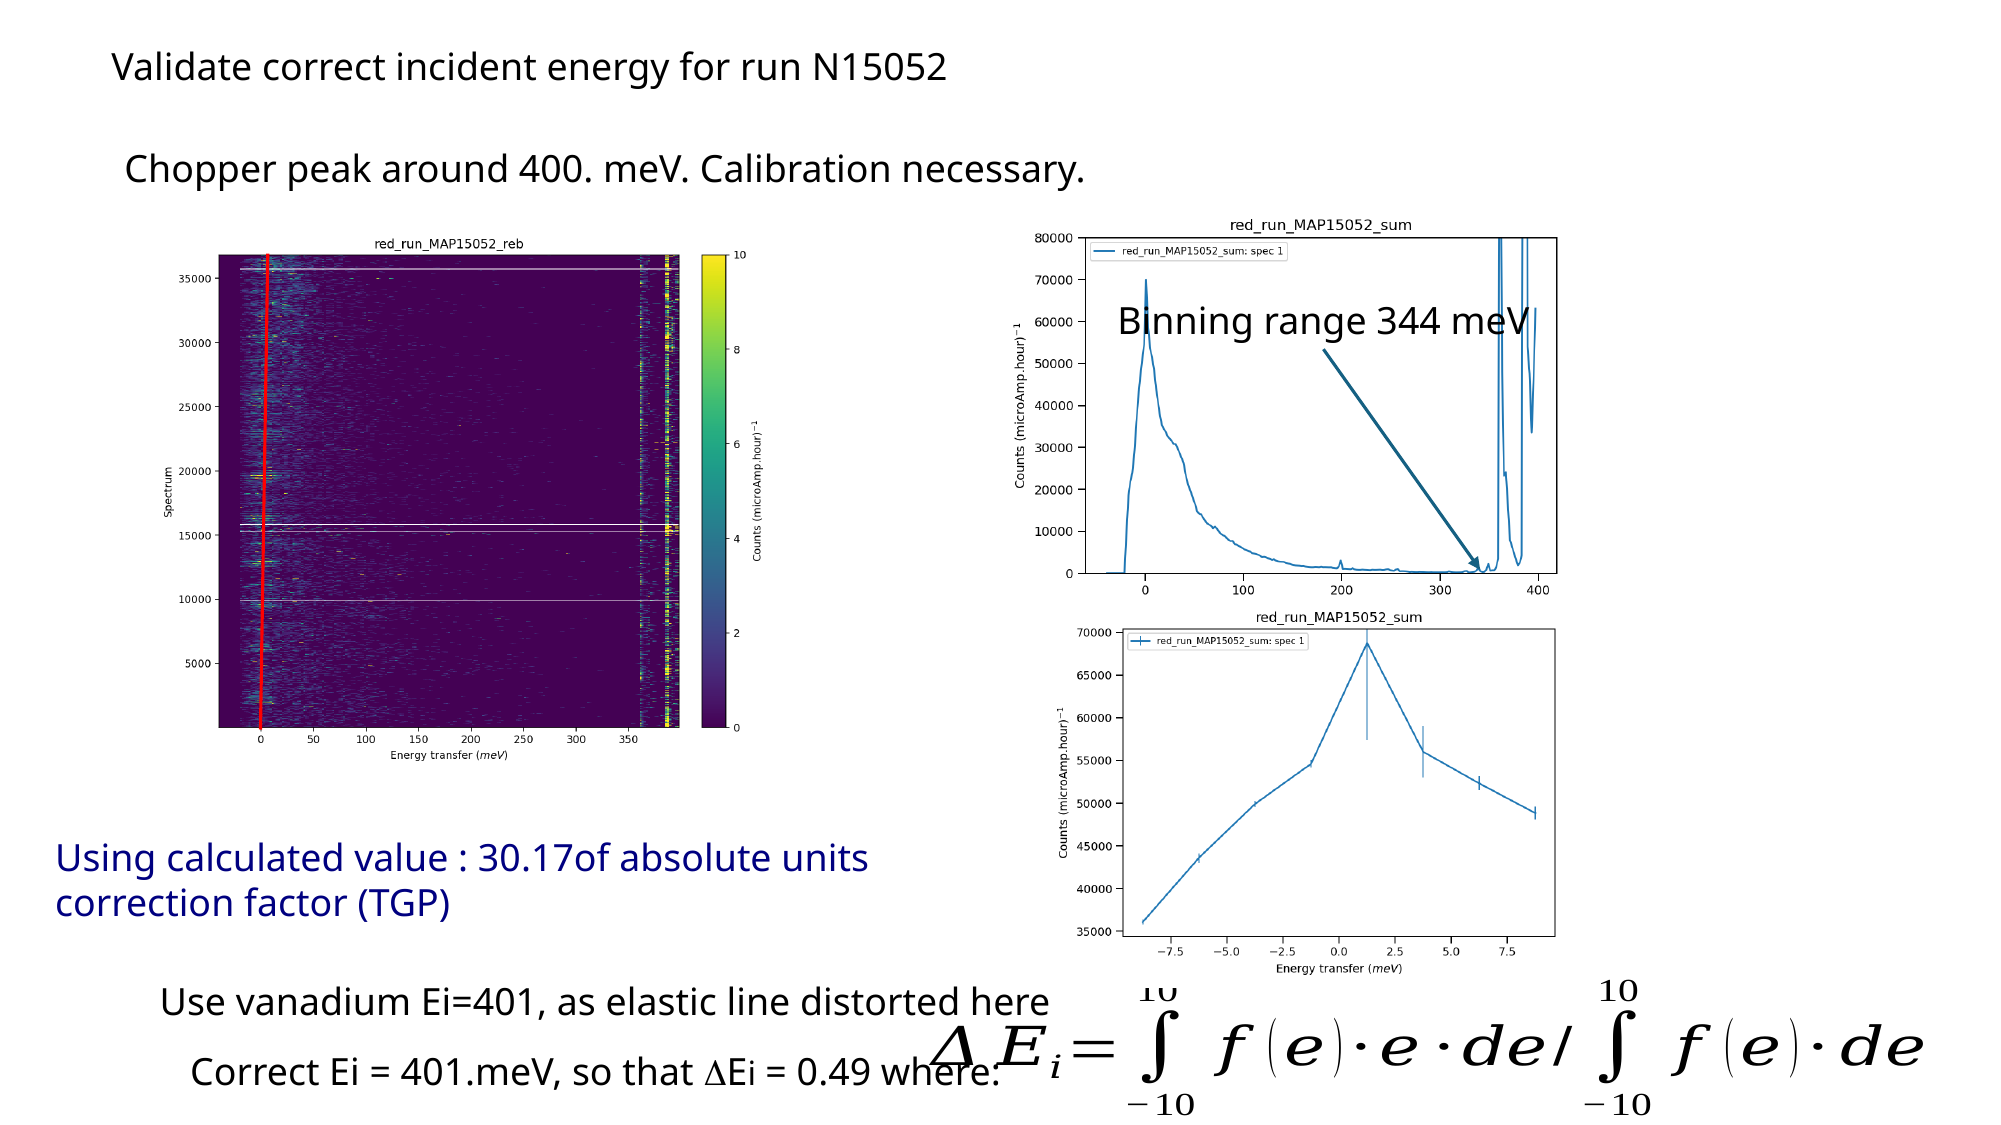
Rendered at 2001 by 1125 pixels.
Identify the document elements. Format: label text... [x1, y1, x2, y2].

text_box Chopper peak around 400. meV. Calibration necessary. [109, 137, 1102, 198]
text_box Validate correct incident energy for run N15052 [96, 35, 964, 95]
text_box Use vanadium Ei=401, as elastic line distorted here [144, 970, 1066, 1031]
picture [159, 235, 770, 766]
text_box Using calculated value : 30.17of absolute units correction factor (TGP) [40, 826, 1020, 932]
text_box Correct Ei = 401.meV, so that DEi = 0.49 where: [175, 1041, 1016, 1101]
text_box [1322, 349, 1481, 571]
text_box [259, 253, 269, 730]
picture [999, 205, 1570, 988]
